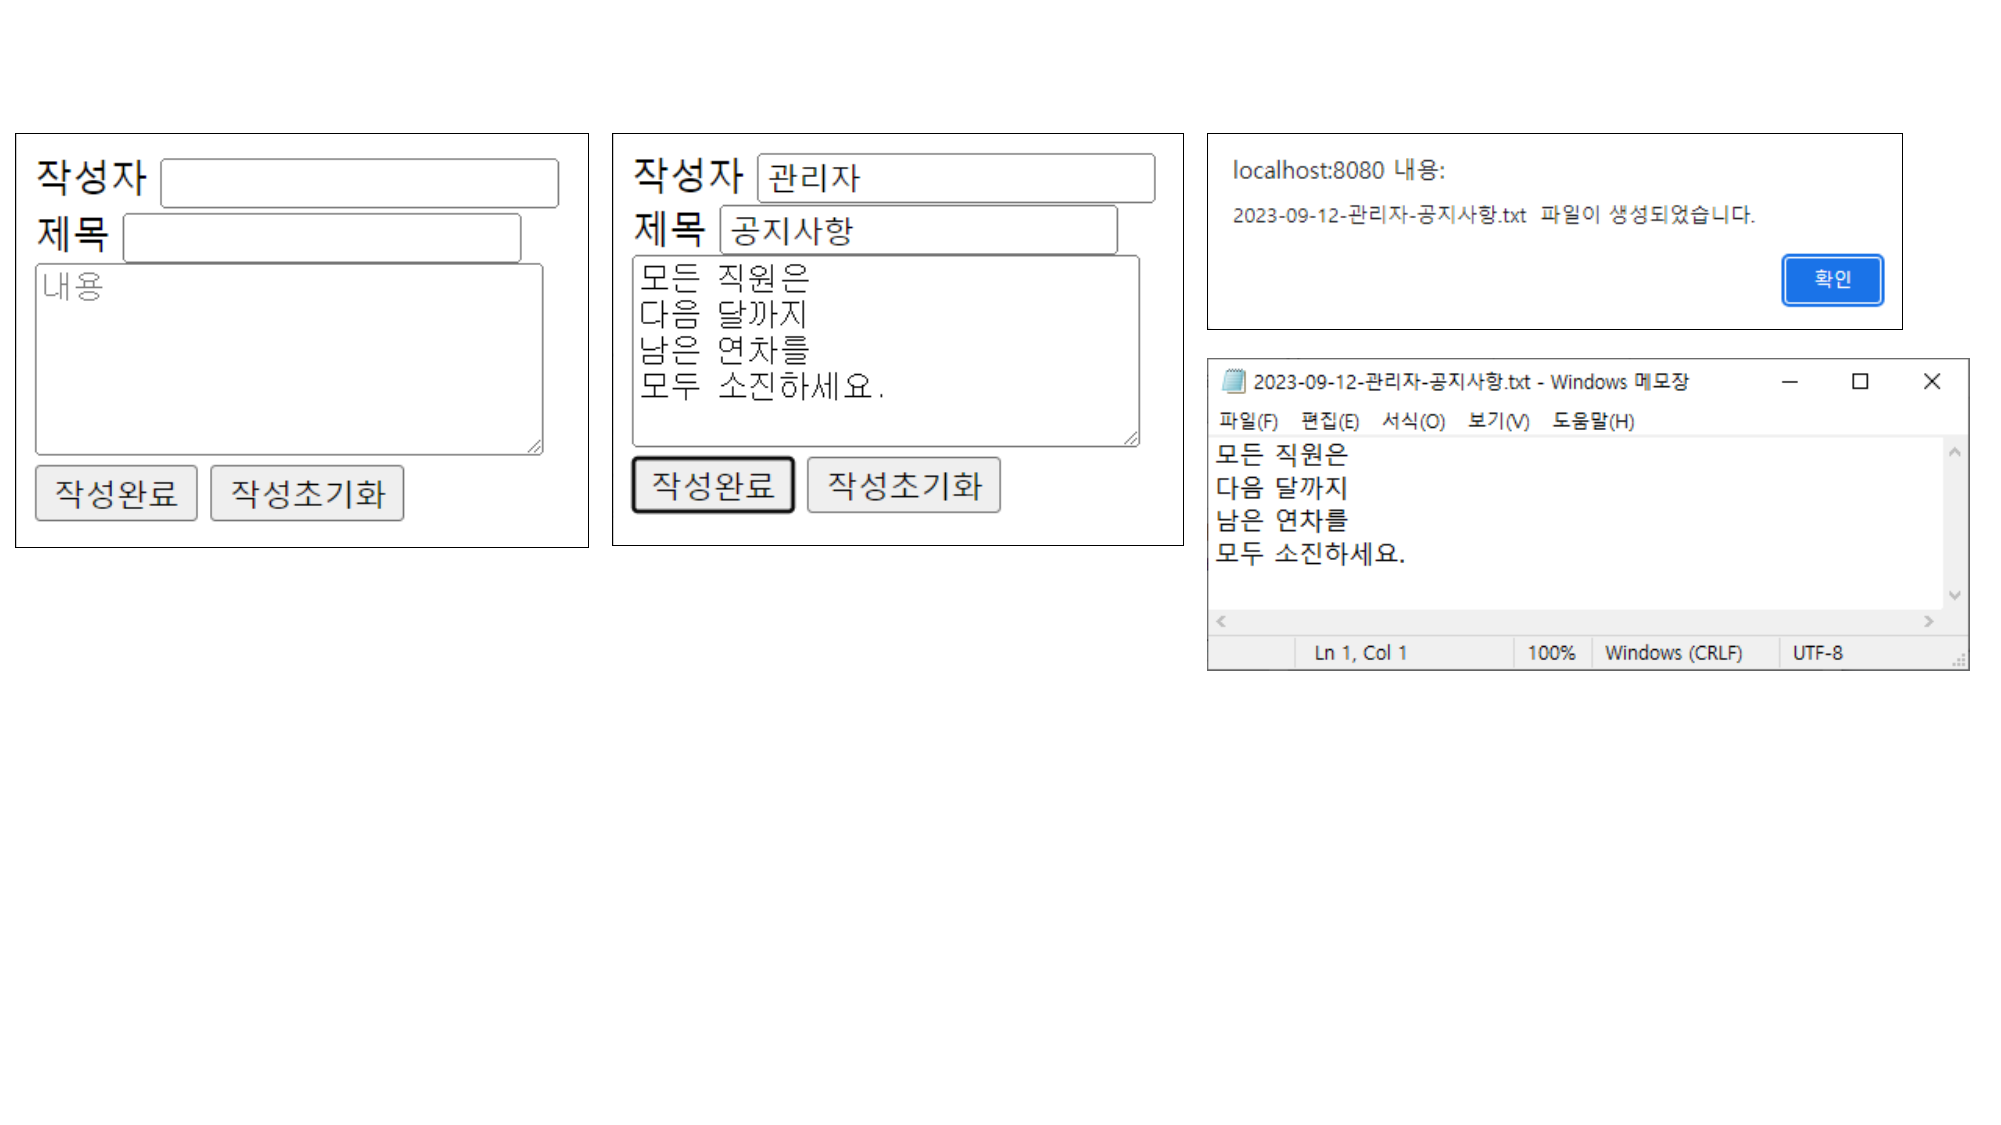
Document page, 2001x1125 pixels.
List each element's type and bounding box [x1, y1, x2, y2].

picture [612, 133, 1184, 546]
picture [1207, 358, 1970, 671]
picture [15, 133, 589, 548]
picture [1207, 133, 1903, 330]
